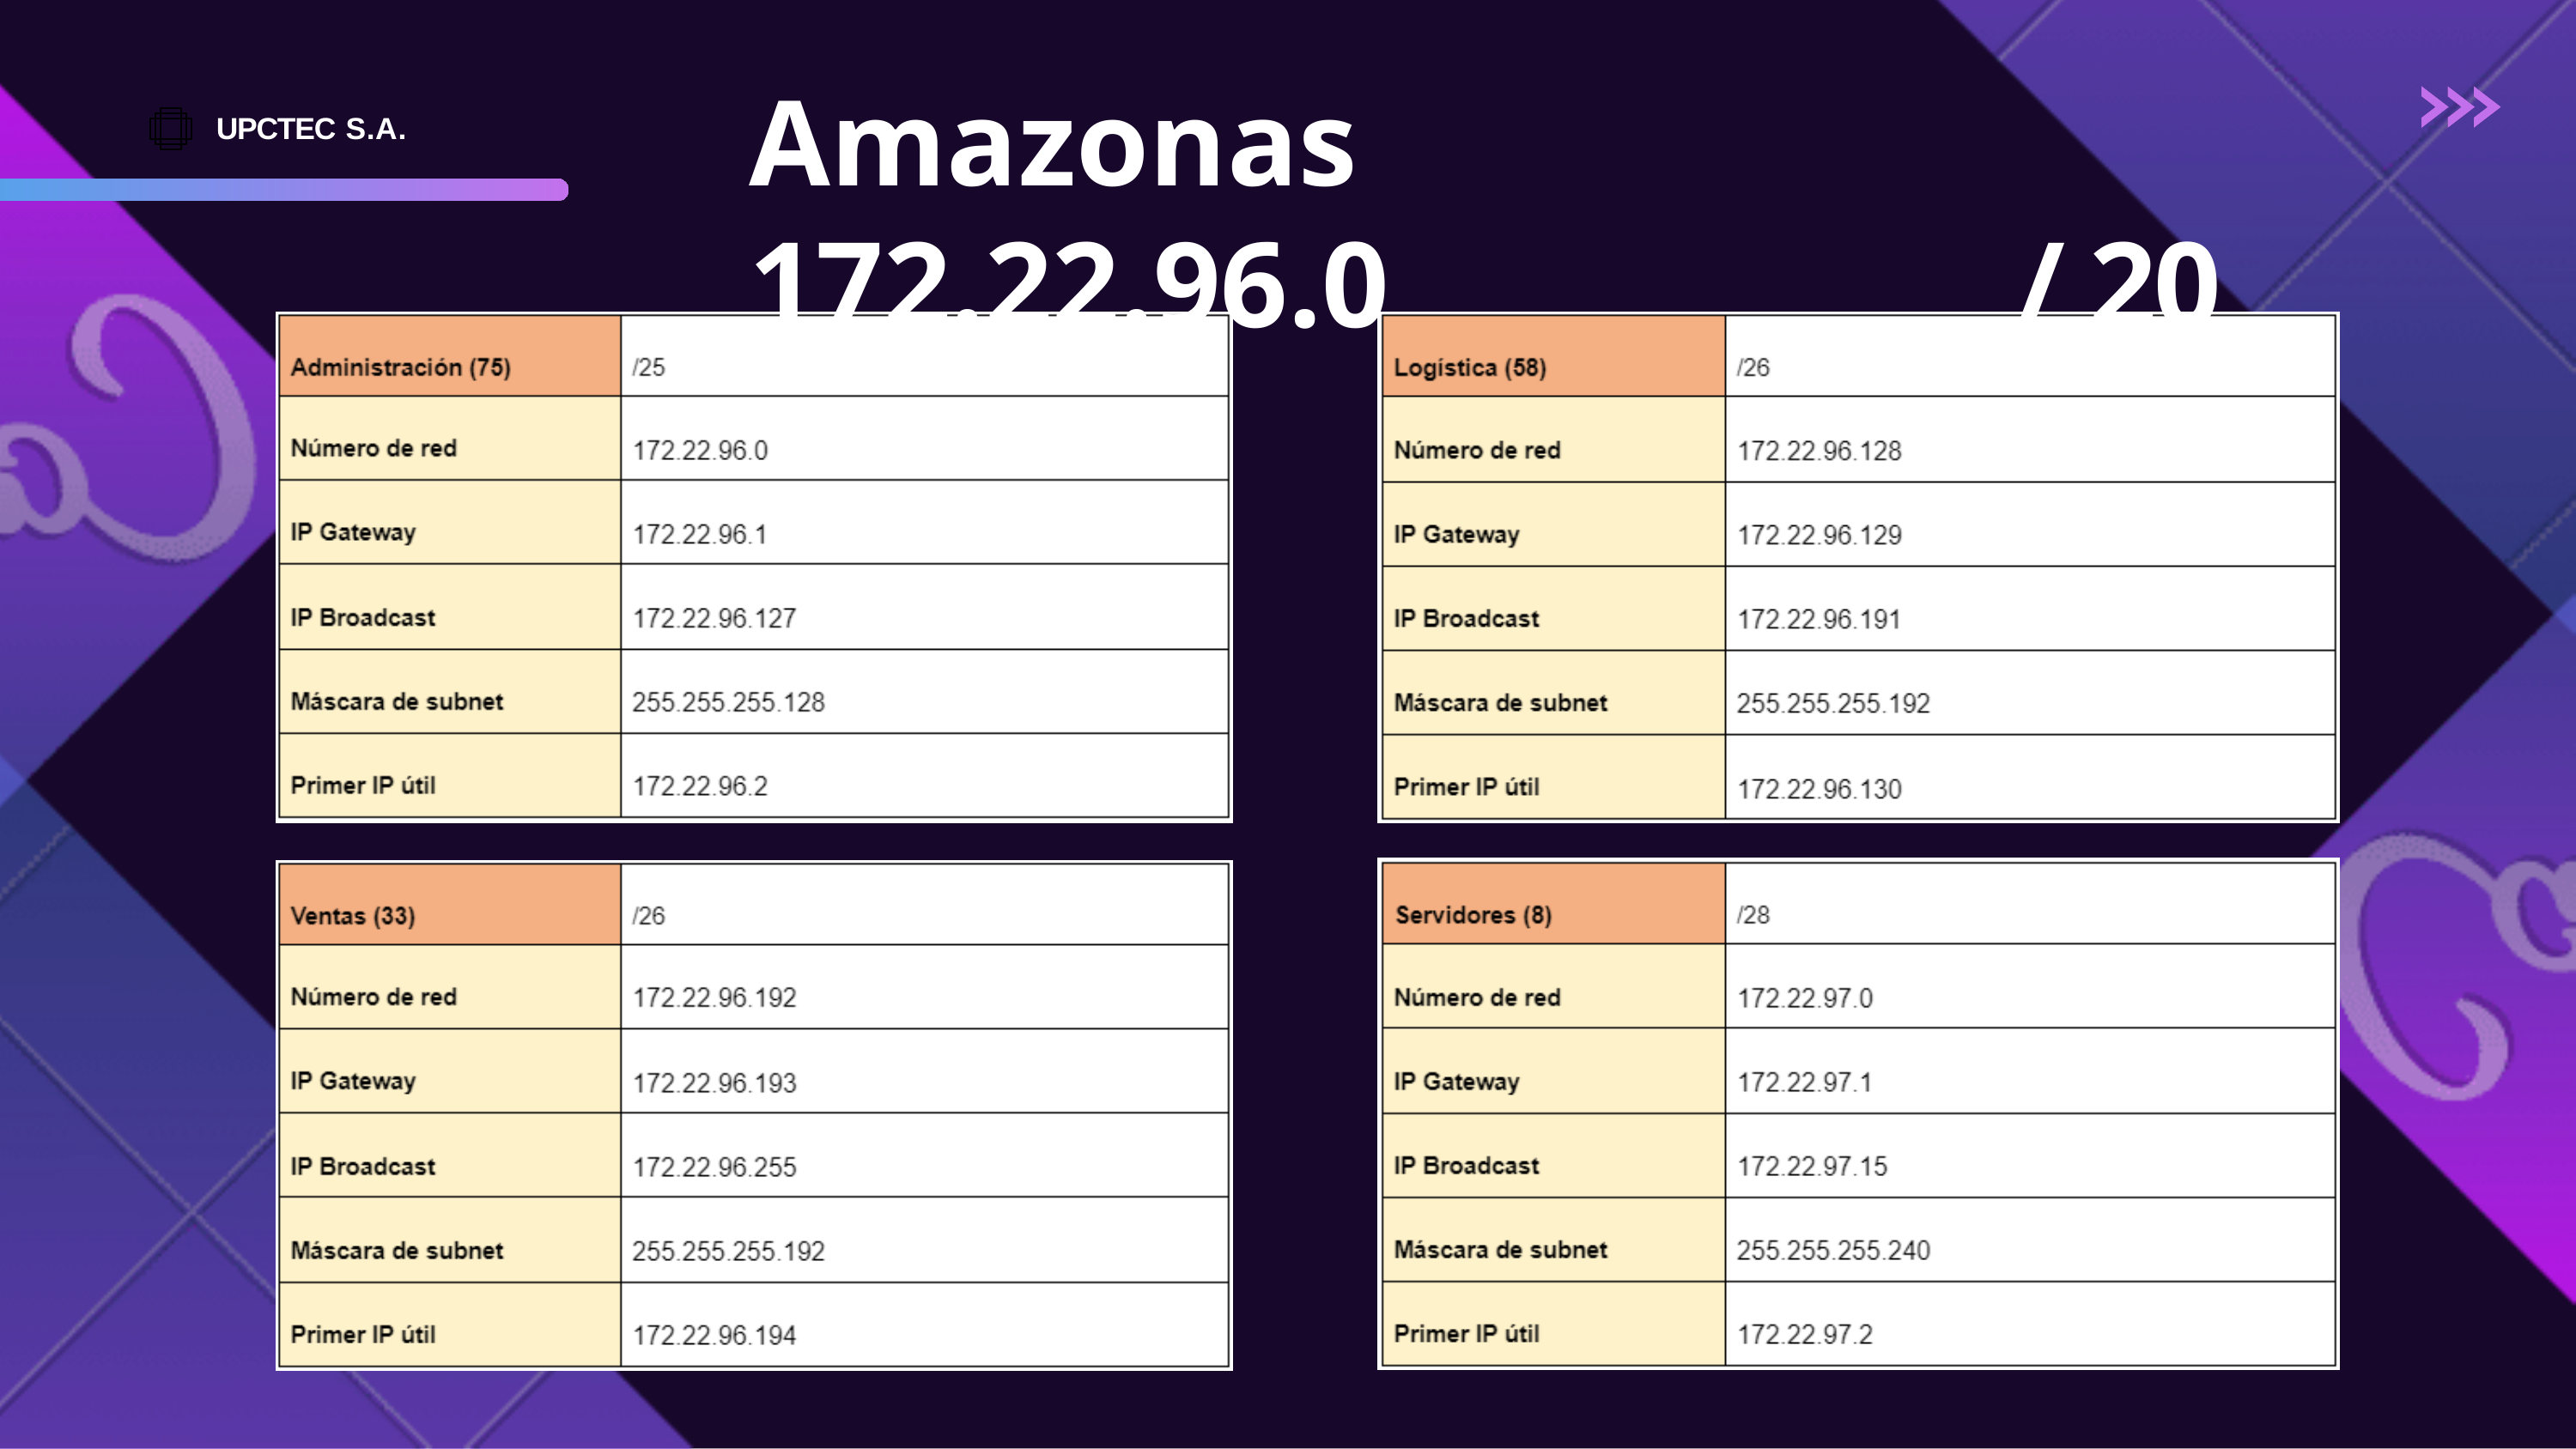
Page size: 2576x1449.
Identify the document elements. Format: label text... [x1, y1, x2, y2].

picture [0, 0, 1234, 1449]
text_box UPCTEC S.A. [214, 106, 410, 146]
picture [1377, 0, 2576, 1449]
title Amazonas 172.22.96.0 / 20 [747, 65, 2226, 351]
